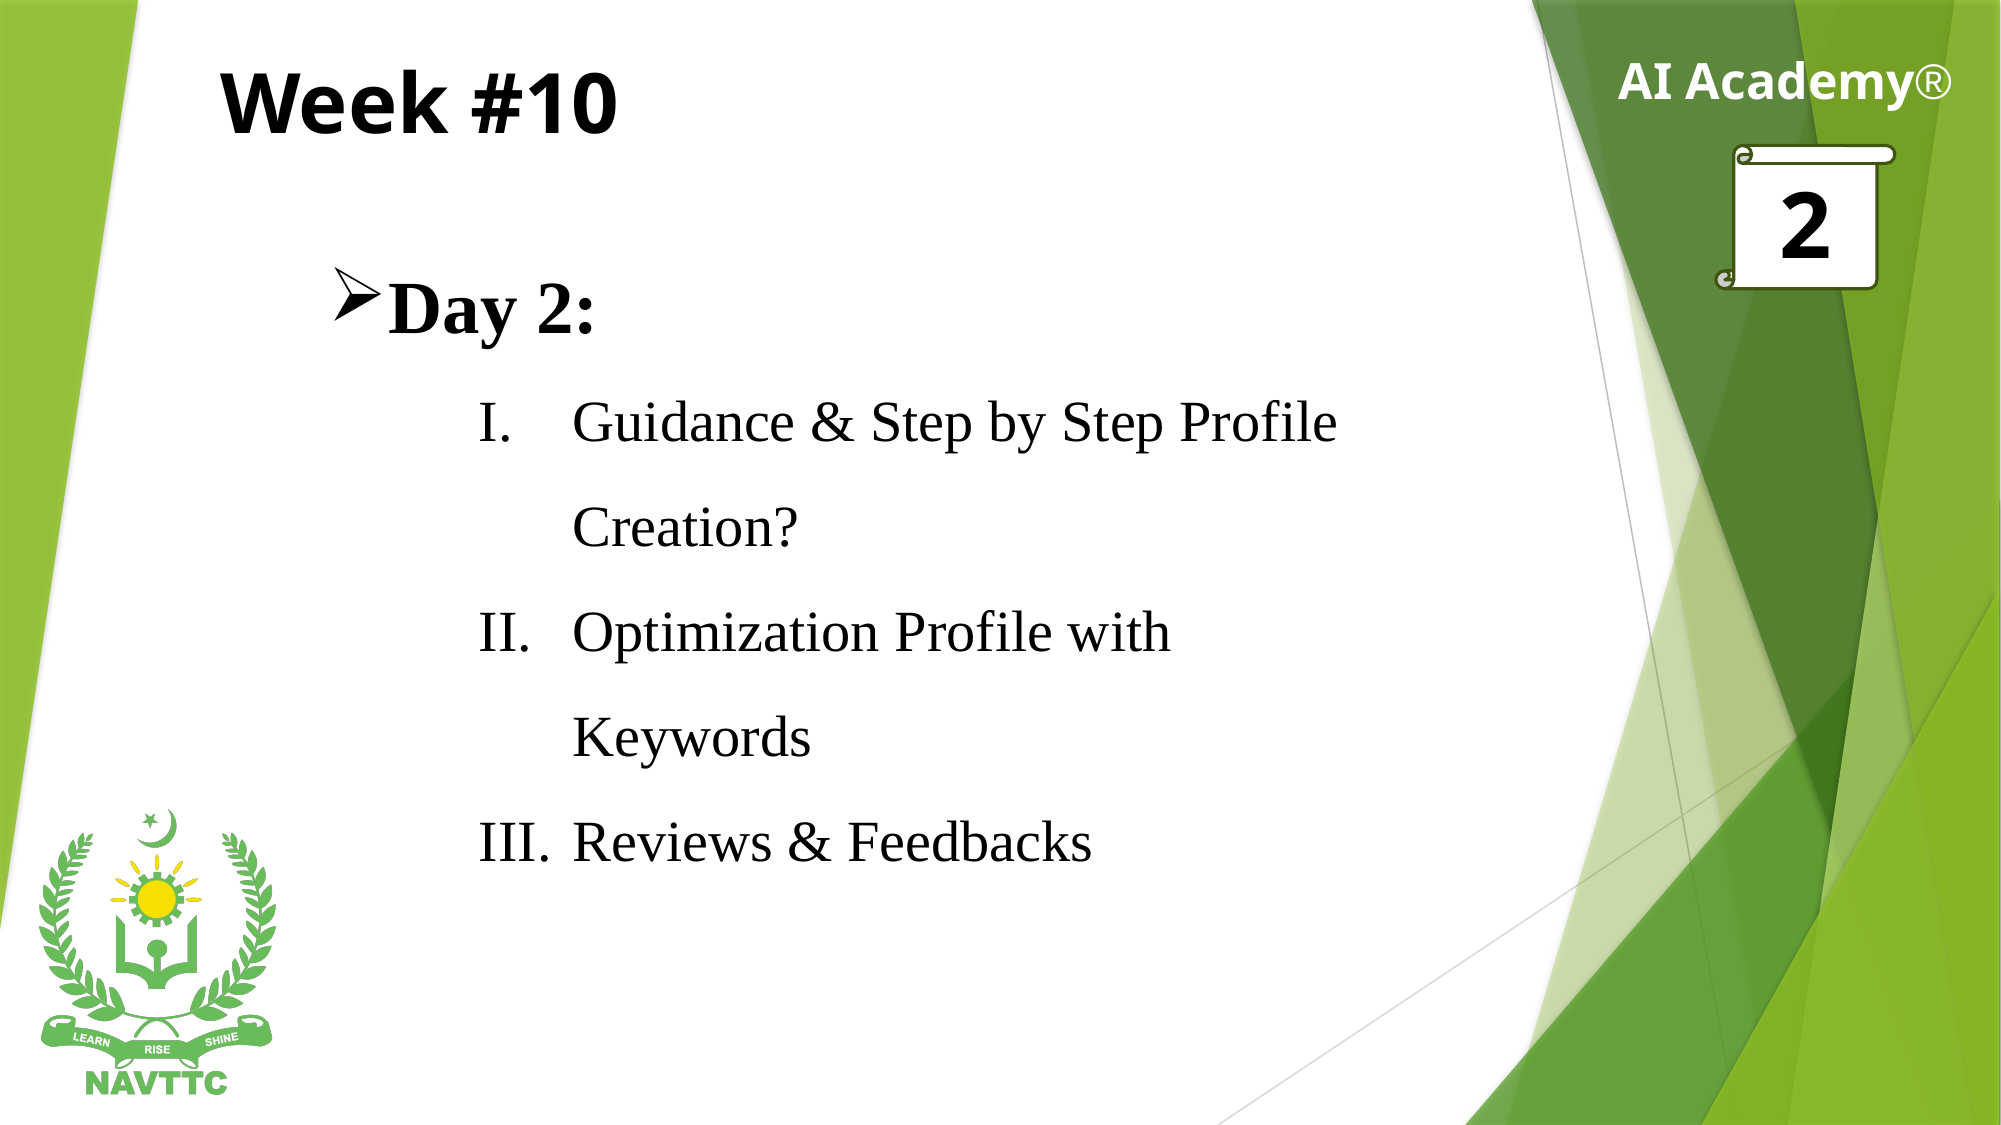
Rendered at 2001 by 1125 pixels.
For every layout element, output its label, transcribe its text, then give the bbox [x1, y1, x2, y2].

text_box Day 2: Guidance & Step by Step Profile Creation? Optimization Profile with Keywords Reviews & Feedbacks [314, 205, 1390, 881]
text_box AI Academy® [1604, 42, 2000, 118]
picture [0, 794, 315, 1110]
text_box 2 [1714, 143, 1897, 291]
text_box Week #10 [205, 42, 635, 158]
